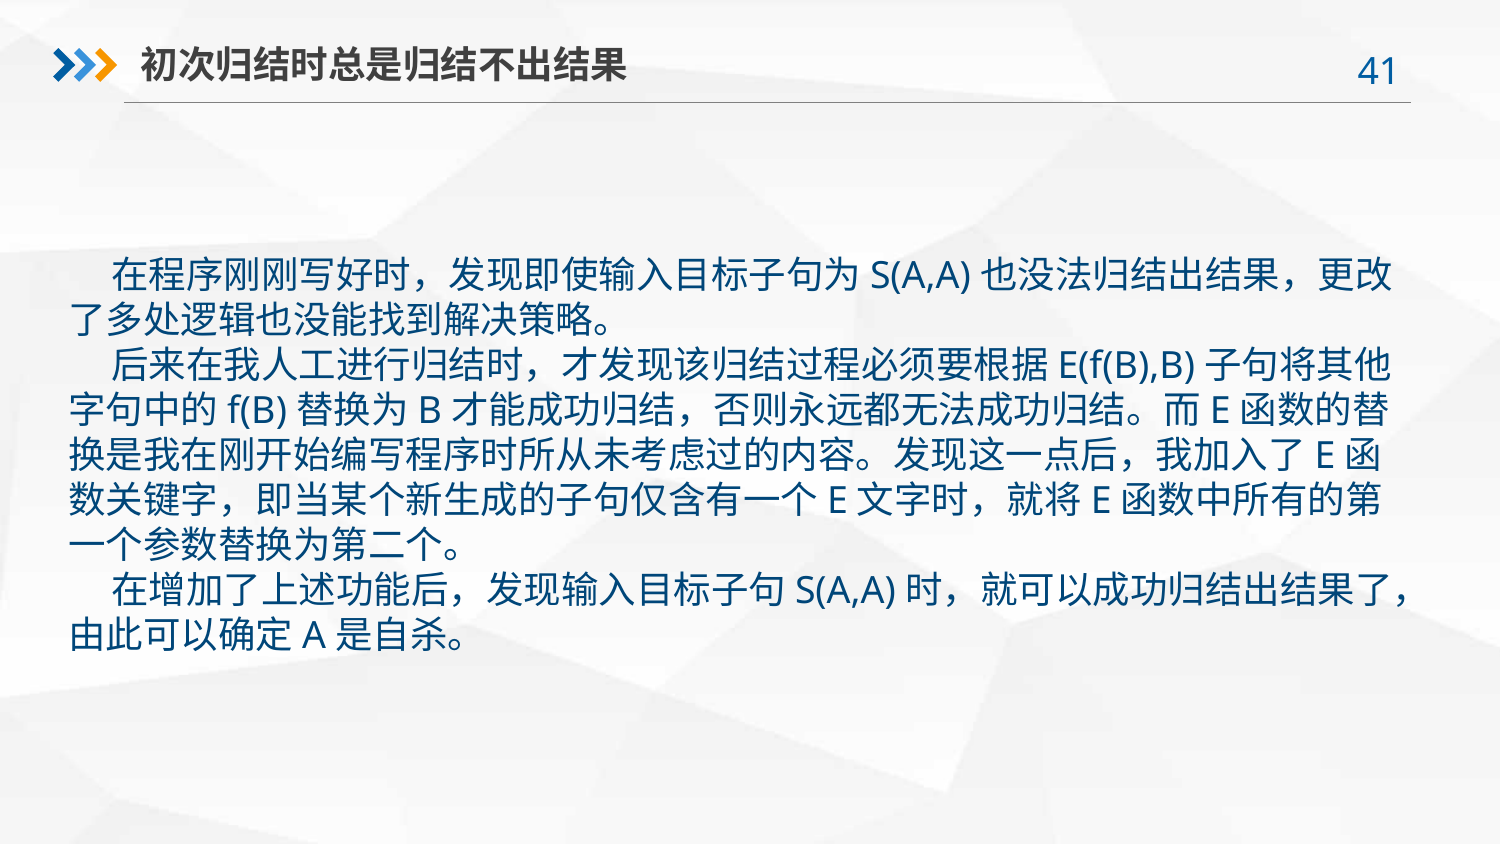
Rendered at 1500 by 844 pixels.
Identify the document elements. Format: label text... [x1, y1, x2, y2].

picture [0, 0, 1500, 844]
text_box 初次归结时总是归结不出结果 [140, 32, 857, 95]
text_box 在程序刚刚写好时，发现即使输入目标子句为S(A,A)也没法归结出结果，更改了多处逻辑也没能找到解决策略。 后来在我人工进行归结时，才发现该归结过程必须要根据E(f(B),B)子句将其他字句中的f(B)替换为B才能成功归结，否则永远都无法成功归结。而E函数的替换是我在刚开始编写程序时所从未考虑过的内容。发现这一点后，我加入了E函数关键字，即当某个新生成的子句仅含有一个E文字时，就将E函数中所有的第一个参数替换为第二个。 在增加了上述功能后，发现输入目标子句S(A,A)时，就可以成功归结出结果了，由此可以确定A是自杀。 [53, 243, 1412, 664]
